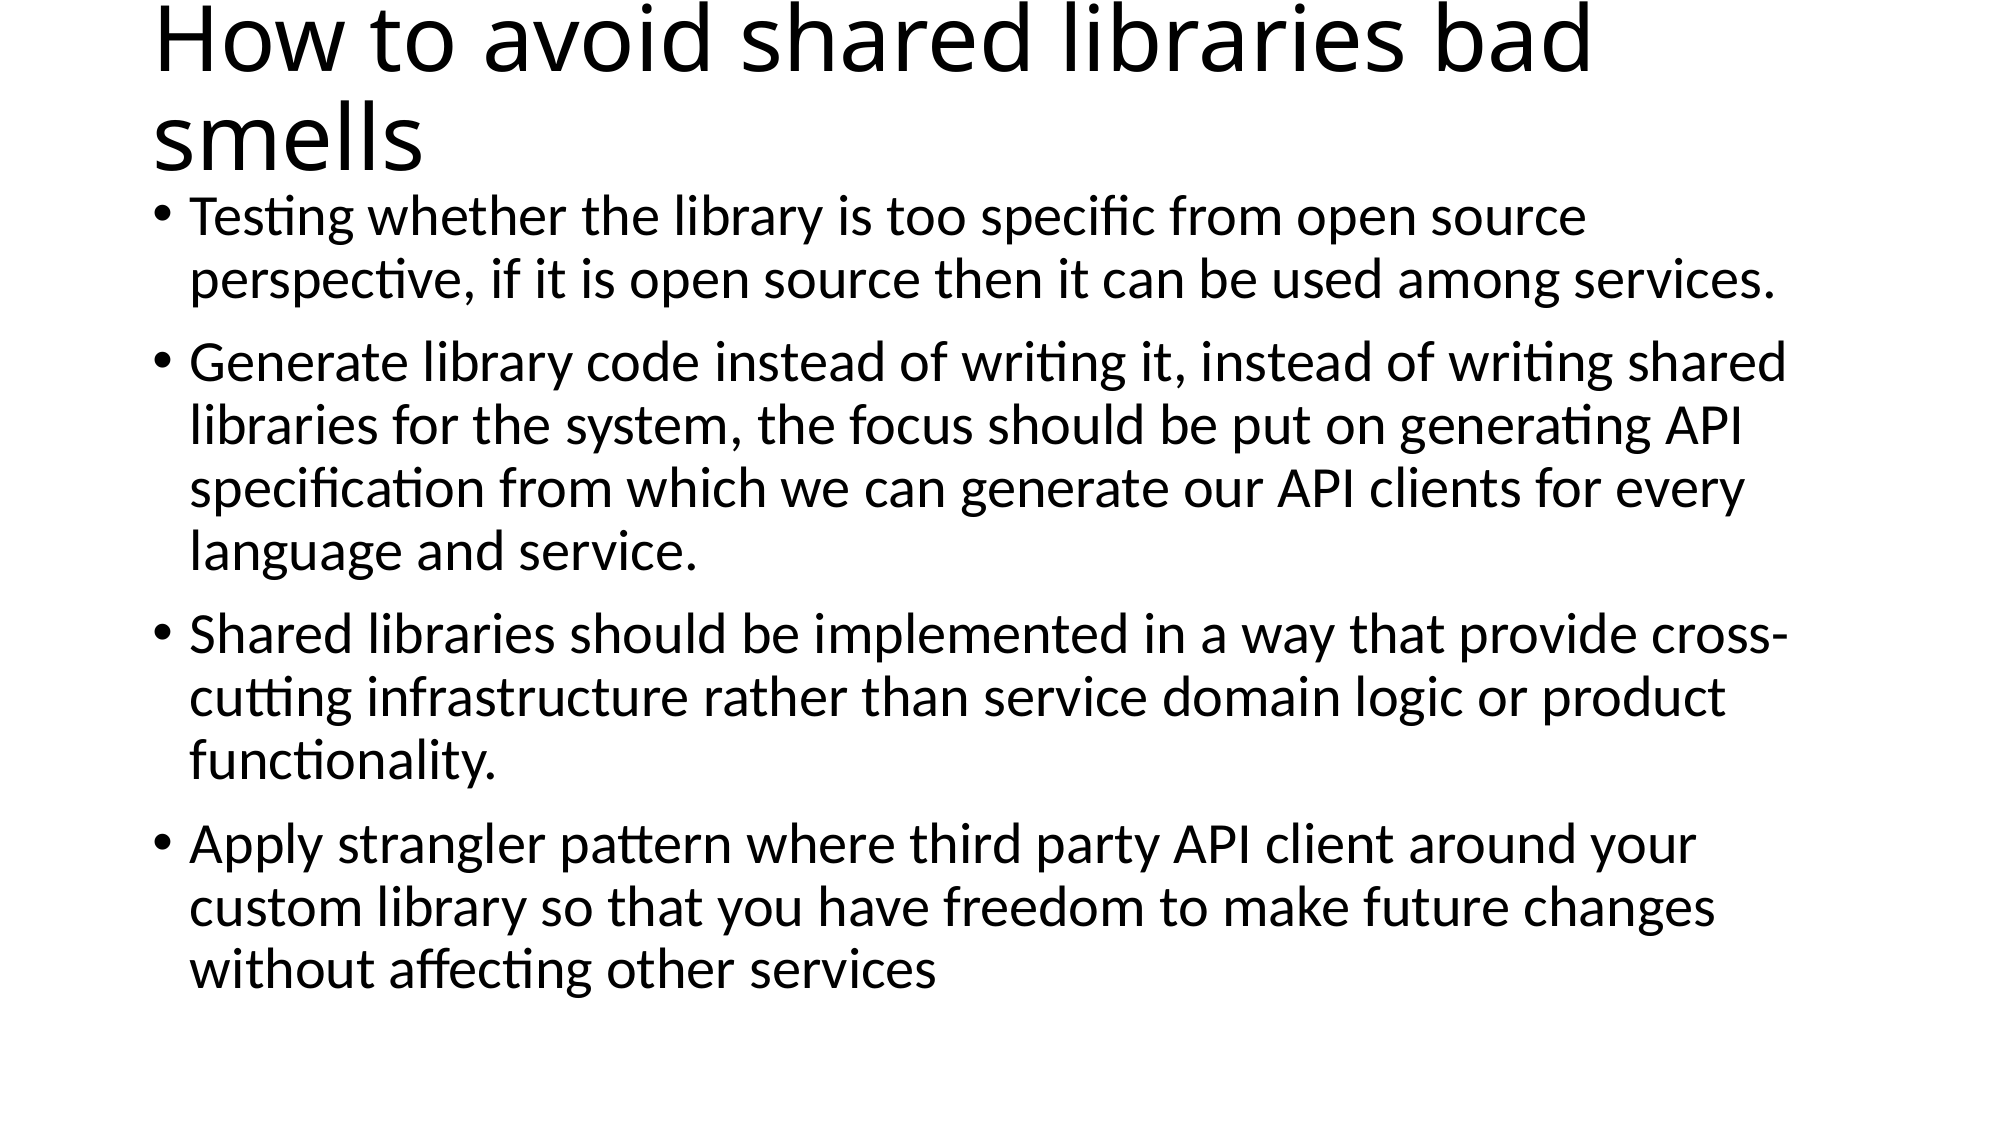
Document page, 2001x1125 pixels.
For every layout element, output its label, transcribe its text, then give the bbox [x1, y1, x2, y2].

list Testing whether the library is too specific from open source perspective, if it is open source then it can be used among services. Generate library code instead of writing it, instead of writing shared libraries for the system, the focus should be put on generating API specification from which we can generate our API clients for every language and service. Shared libraries should be implemented in a way that provide cross-cutting infrastructure rather than service domain logic or product functionality. Apply strangler pattern where third party API client around your custom library so that you have freedom to make future changes without affecting other services [137, 177, 1863, 1014]
title How to avoid shared libraries bad smells [137, 23, 1863, 159]
